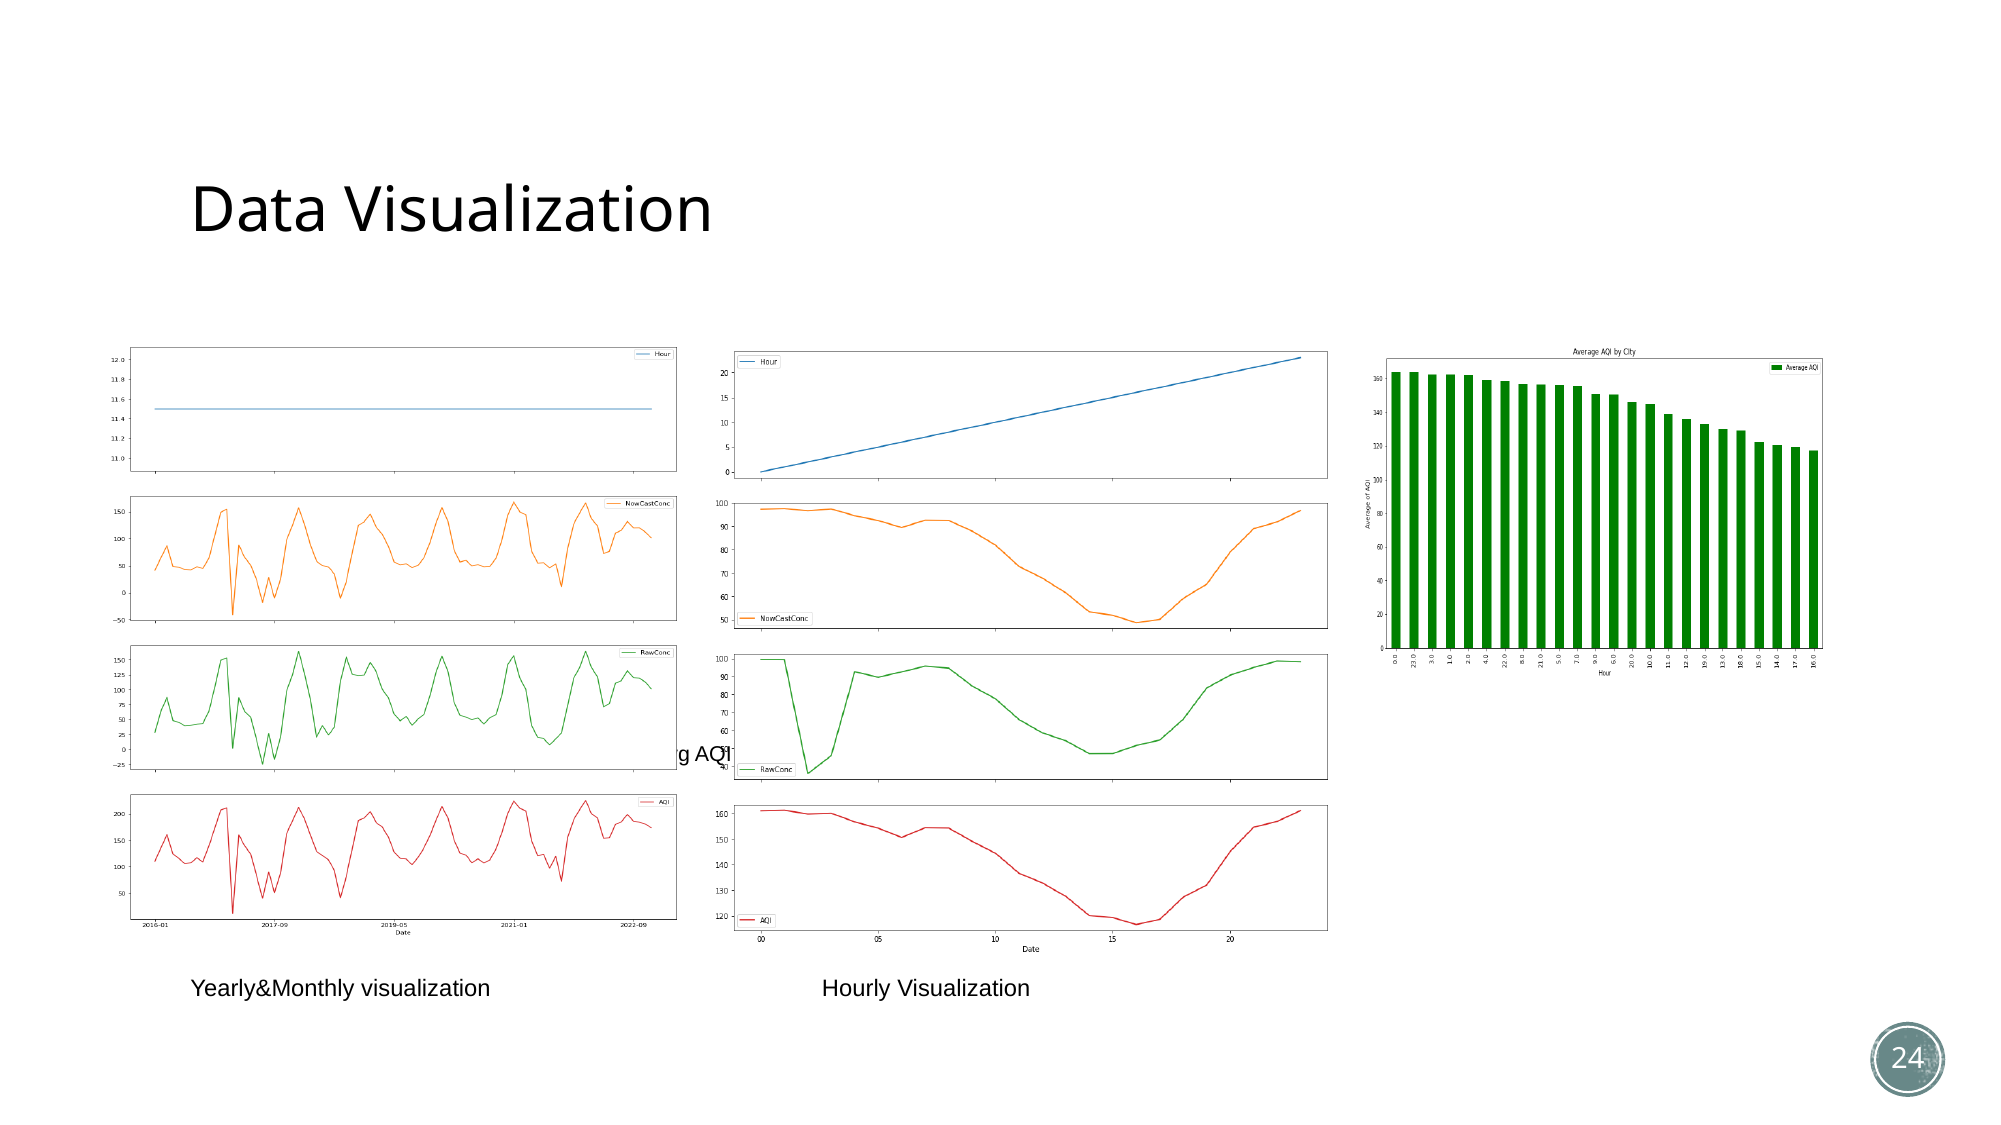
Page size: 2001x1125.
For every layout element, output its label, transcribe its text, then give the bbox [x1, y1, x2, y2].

picture [106, 343, 680, 940]
picture [1887, 1021, 1929, 1028]
list Hourwise avg AQI Yearly&Monthly visualization Hourly Visualization [175, 348, 1826, 1013]
picture [710, 347, 1332, 958]
picture [1884, 1089, 1931, 1097]
slide_number ‹#› [1855, 1028, 1961, 1089]
title Data Visualization [175, 79, 1826, 344]
picture [1362, 343, 1826, 681]
